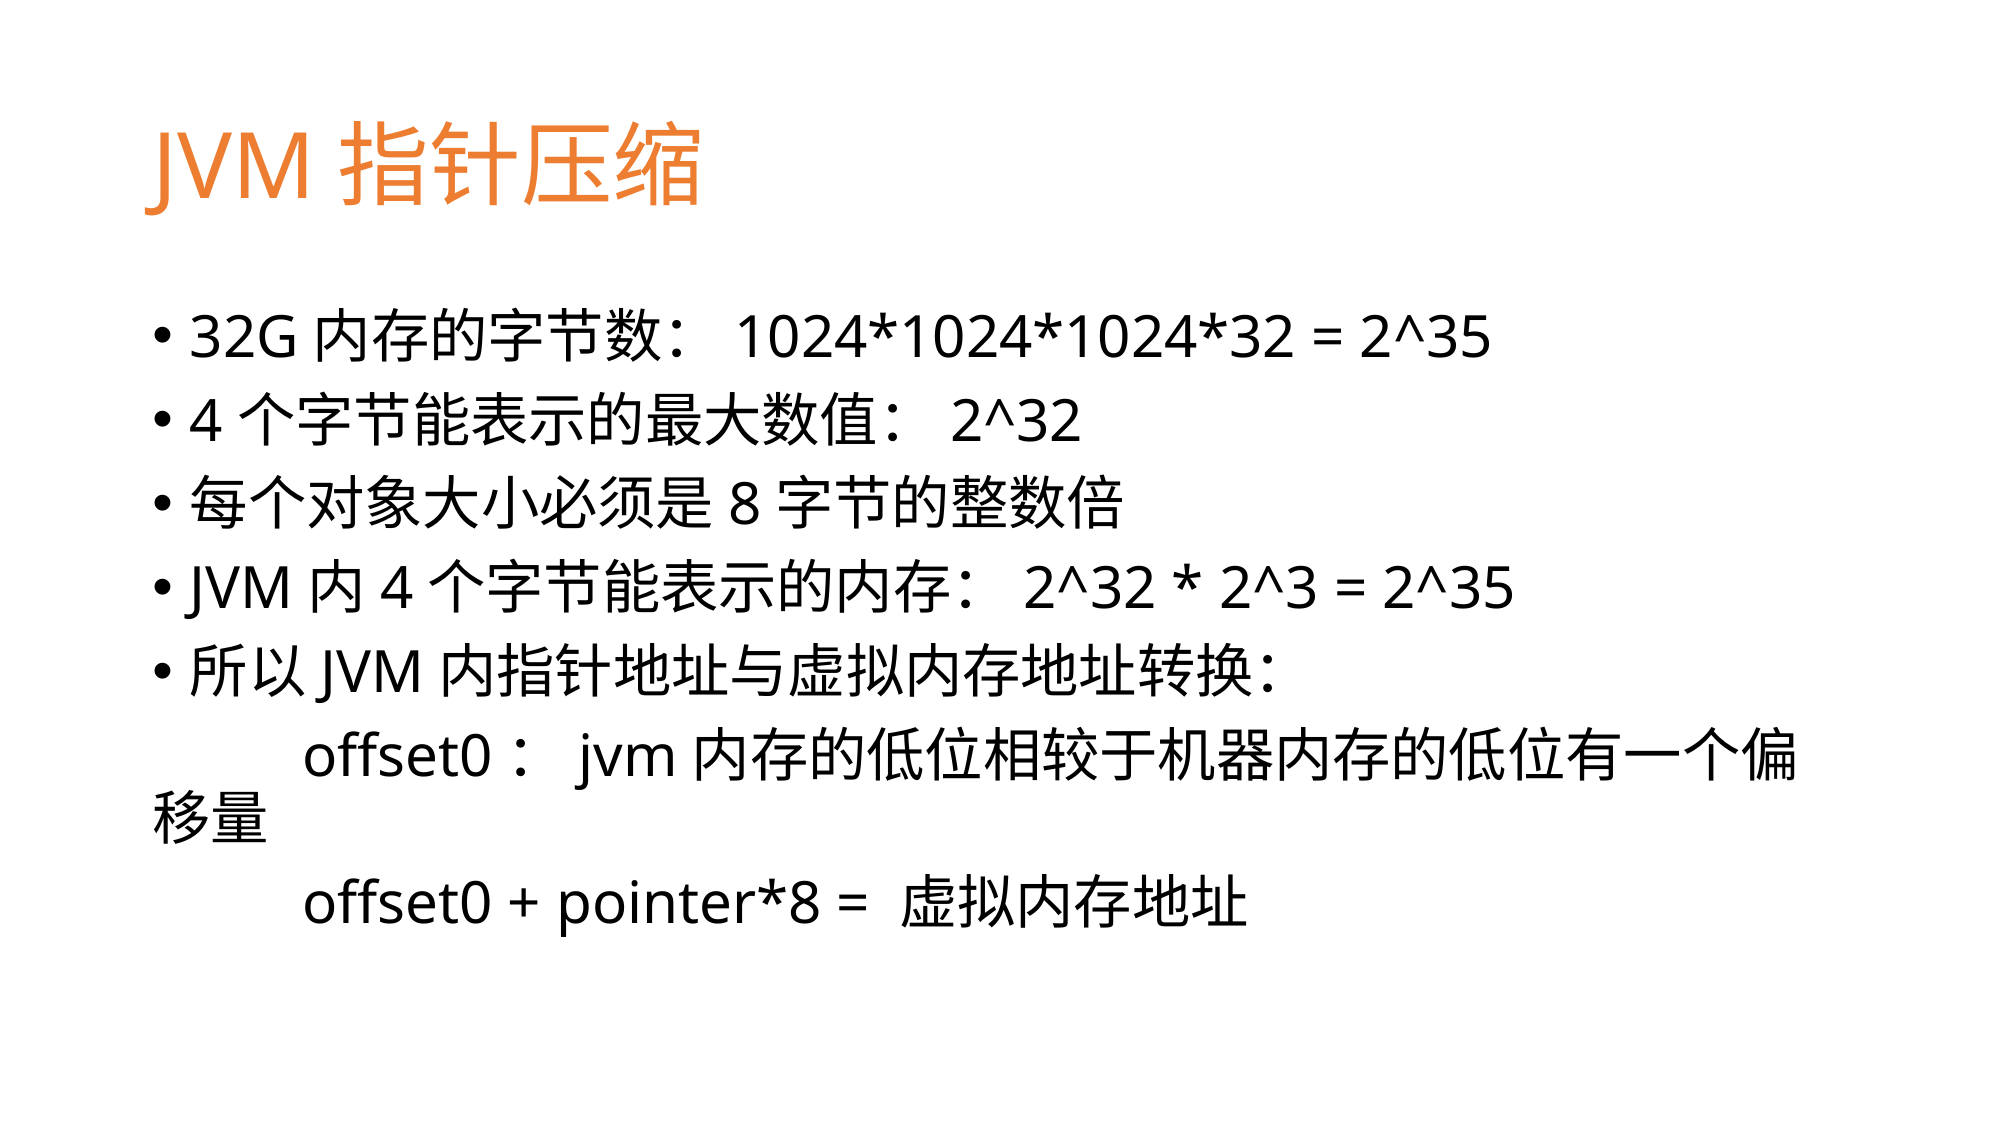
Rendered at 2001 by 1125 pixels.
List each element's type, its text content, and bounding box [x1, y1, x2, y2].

list 32G内存的字节数：1024*1024*1024*32 = 2^35 4个字节能表示的最大数值：2^32 每个对象大小必须是8字节的整数倍 JVM内4个字节能表示的内存：2^32 * 2^3 = 2^35 所以JVM内指针地址与虚拟内存地址转换： offset0：jvm内存的低位相较于机器内存的低位有一个偏移量 offset0 + pointer*8 = 虚拟内存地址 [137, 299, 1863, 1014]
title JVM指针压缩 [137, 59, 1863, 278]
